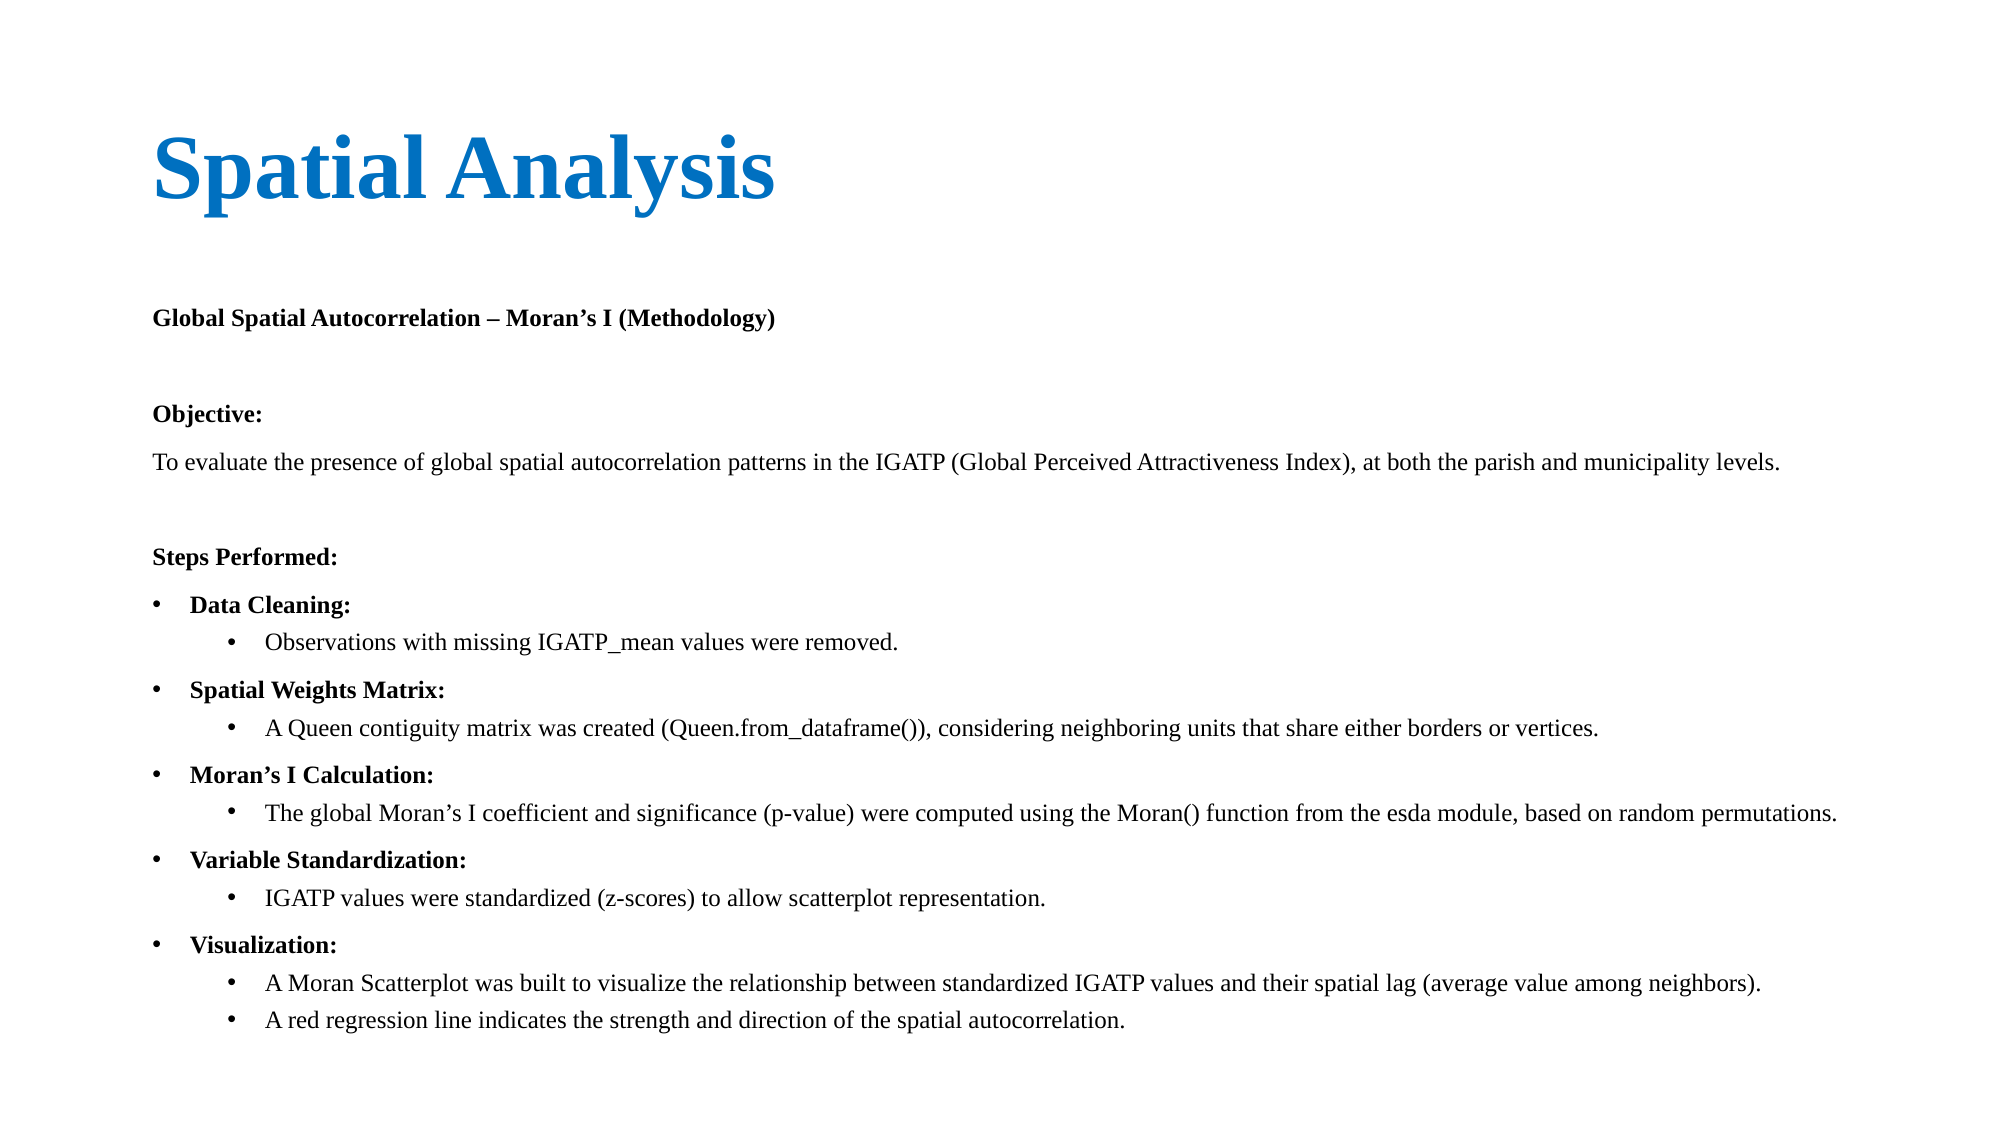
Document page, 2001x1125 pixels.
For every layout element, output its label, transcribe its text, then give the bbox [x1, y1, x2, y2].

list Global Spatial Autocorrelation – Moran’s I (Methodology) Objective: To evaluate the presence of global spatial autocorrelation patterns in the IGATP (Global Perceived Attractiveness Index), at both the parish and municipality levels. Steps Performed: Data Cleaning: Observations with missing IGATP_mean values were removed. Spatial Weights Matrix: A Queen contiguity matrix was created (Queen.from_dataframe()), considering neighboring units that share either borders or vertices. Moran’s I Calculation: The global Moran’s I coefficient and significance (p-value) were computed using the Moran() function from the esda module, based on random permutations. Variable Standardization: IGATP values were standardized (z-scores) to allow scatterplot representation. Visualization: A Moran Scatterplot was built to visualize the relationship between standardized IGATP values and their spatial lag (average value among neighbors). A red regression line indicates the strength and direction of the spatial autocorrelation. [137, 297, 1863, 1112]
title Spatial Analysis [137, 59, 1863, 278]
